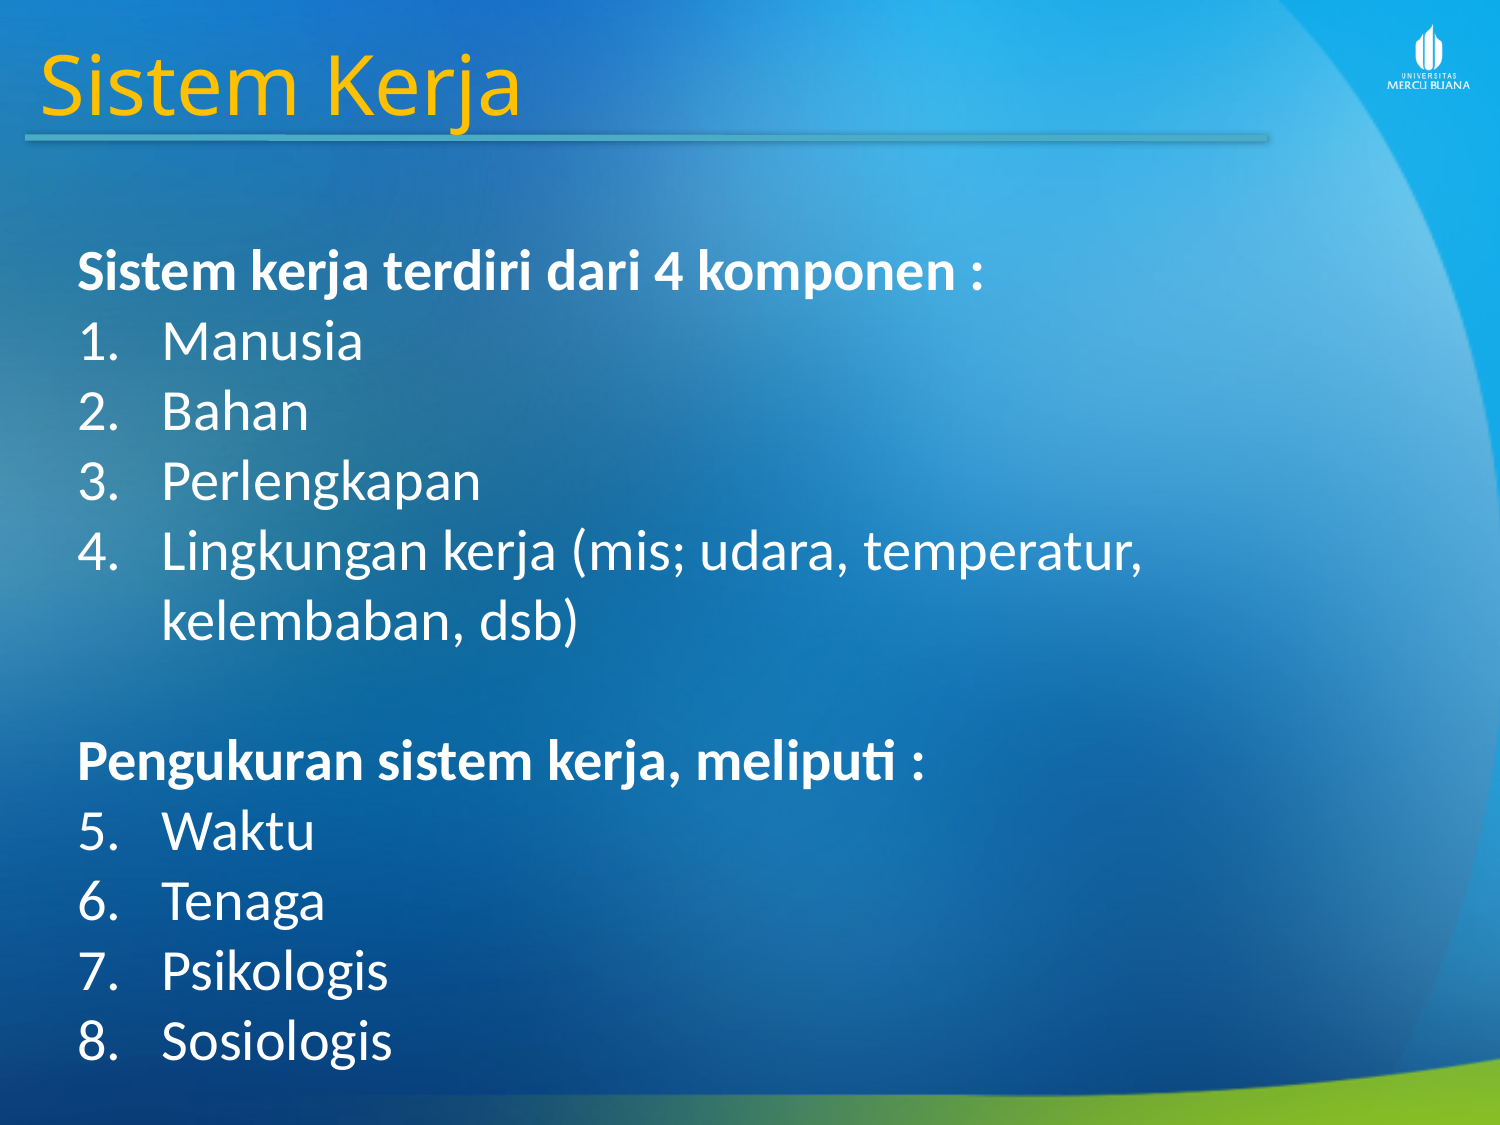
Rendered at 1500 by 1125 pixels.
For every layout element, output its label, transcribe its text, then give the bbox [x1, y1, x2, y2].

text_box Sistem kerja terdiri dari 4 komponen : Manusia Bahan Perlengkapan Lingkungan kerja (mis; udara, temperatur, kelembaban, dsb) Pengukuran sistem kerja, meliputi : Waktu Tenaga Psikologis Sosiologis [62, 224, 1325, 1125]
list Sistem Kerja [24, 24, 1213, 150]
picture [0, 0, 1500, 1125]
